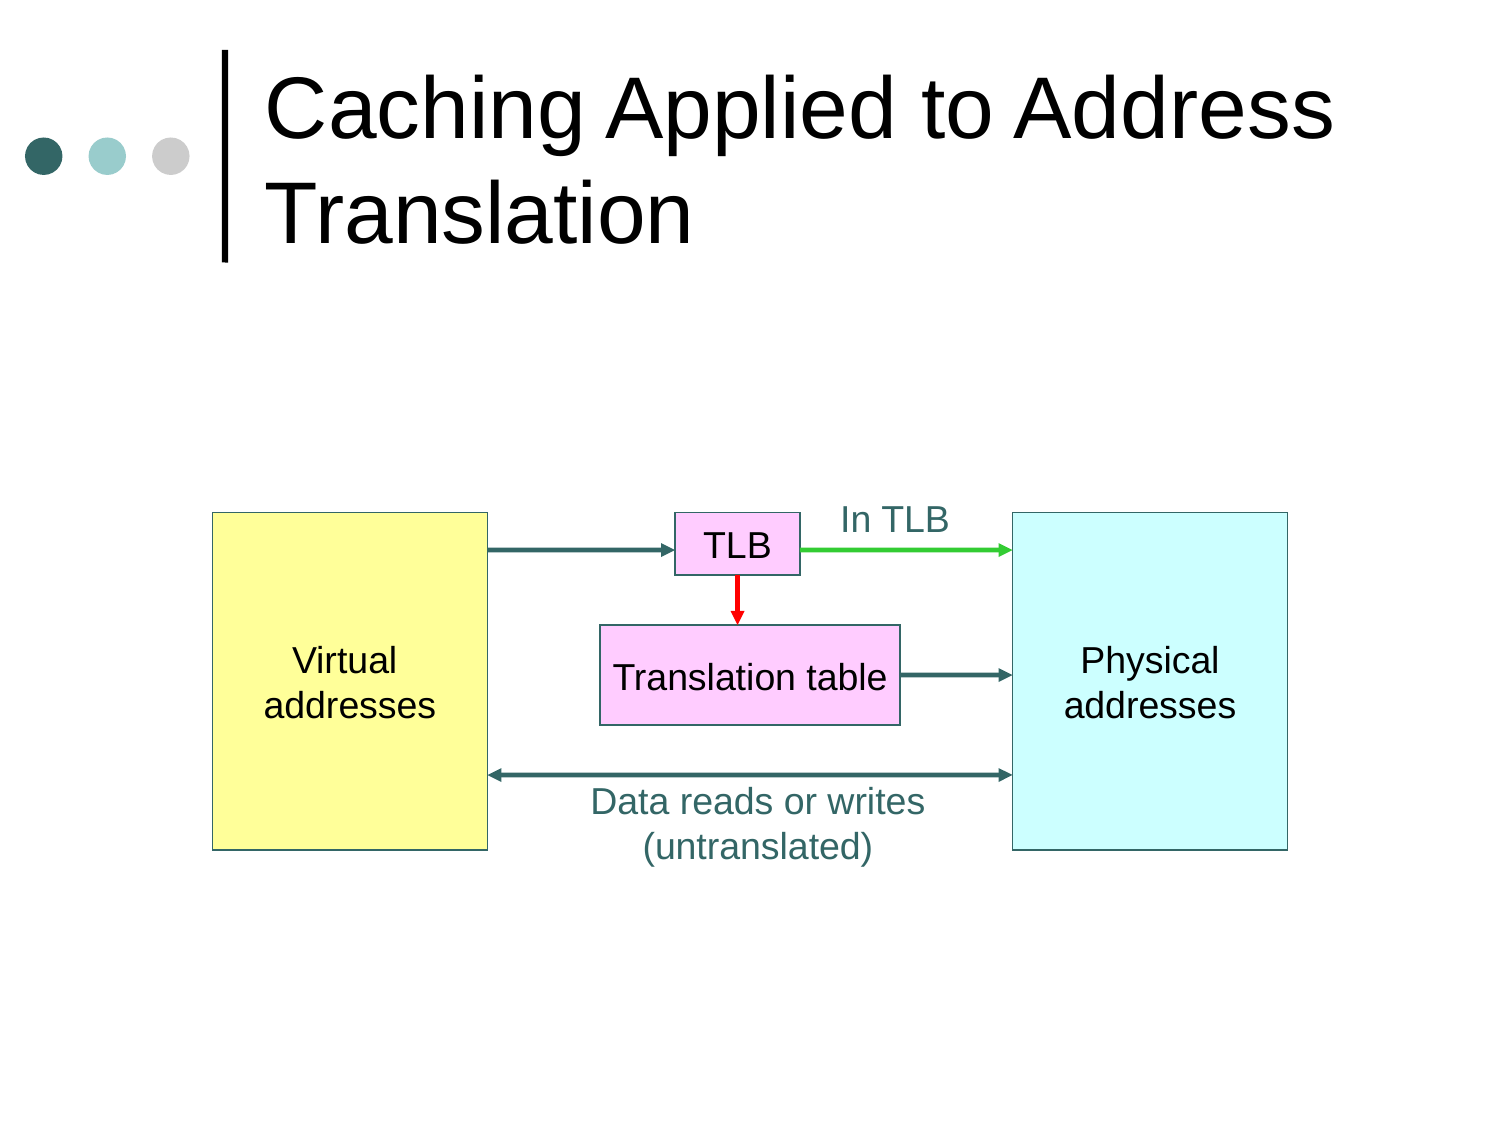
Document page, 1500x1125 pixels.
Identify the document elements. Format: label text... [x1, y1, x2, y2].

text_box Physical addresses [1012, 512, 1288, 850]
text_box Virtual addresses [212, 512, 488, 850]
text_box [487, 512, 801, 576]
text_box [799, 487, 1013, 551]
title Caching Applied to Address Translation [249, 31, 1400, 282]
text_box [599, 574, 1013, 726]
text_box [487, 769, 1013, 876]
